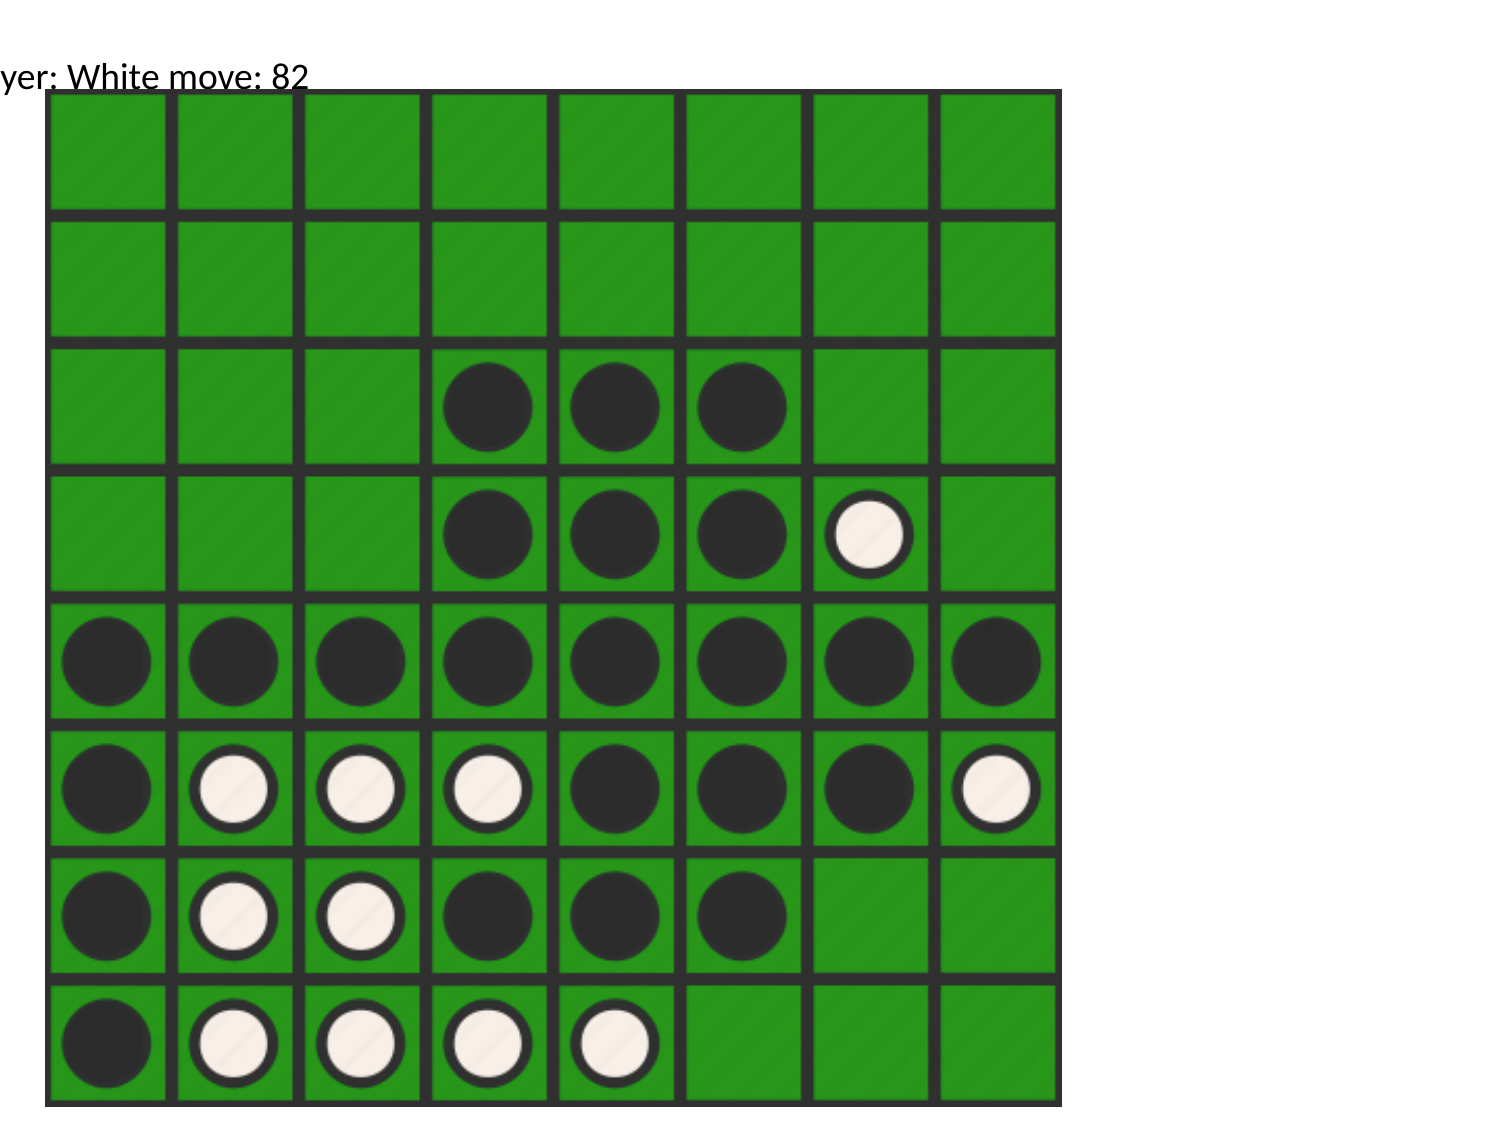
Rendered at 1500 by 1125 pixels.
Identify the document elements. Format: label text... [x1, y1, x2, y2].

text_box turn: 30 player: White move: 82 [0, 44, 325, 105]
picture [44, 89, 1062, 1107]
